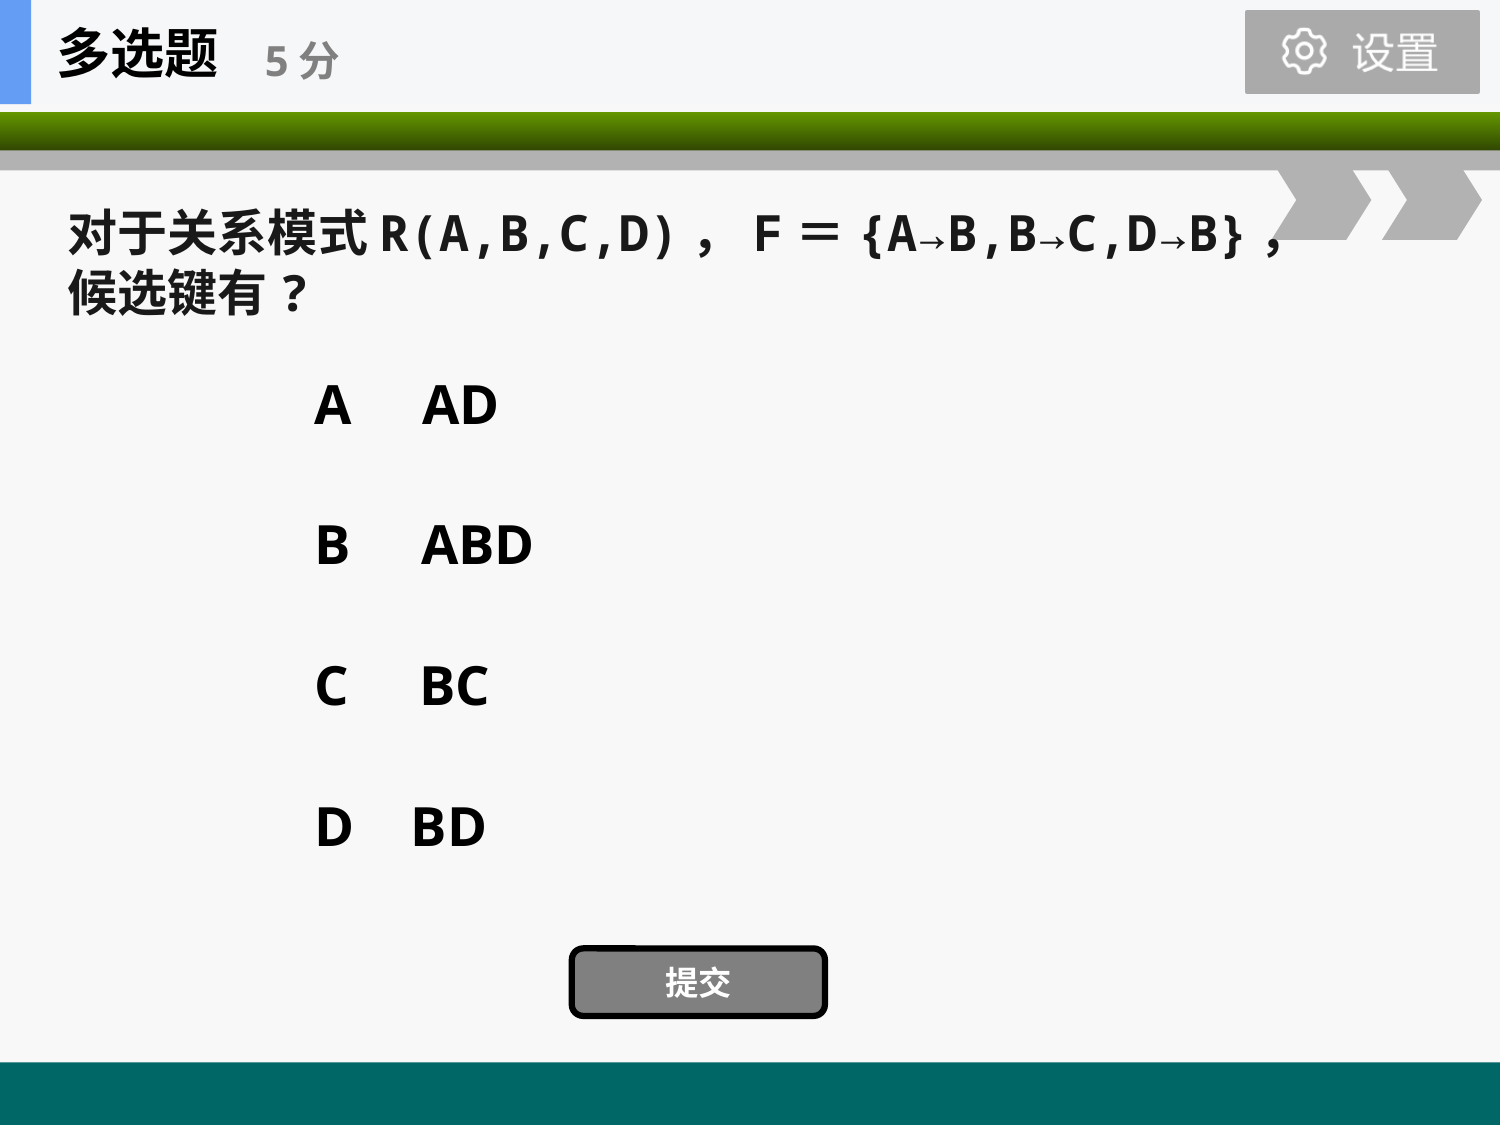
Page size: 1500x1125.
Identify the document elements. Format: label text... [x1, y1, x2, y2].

text_box 提交 [571, 948, 825, 1016]
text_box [0, 0, 1500, 105]
text_box B ABD [299, 490, 1350, 596]
picture [1245, 10, 1480, 94]
text_box A AD [299, 349, 1350, 456]
text_box C BC [299, 631, 1350, 737]
text_box 对于关系模式R(A,B,C,D)，F＝{A→B,B→C,D→B}，候选键有? [53, 113, 1350, 420]
text_box D BD [299, 771, 1350, 878]
